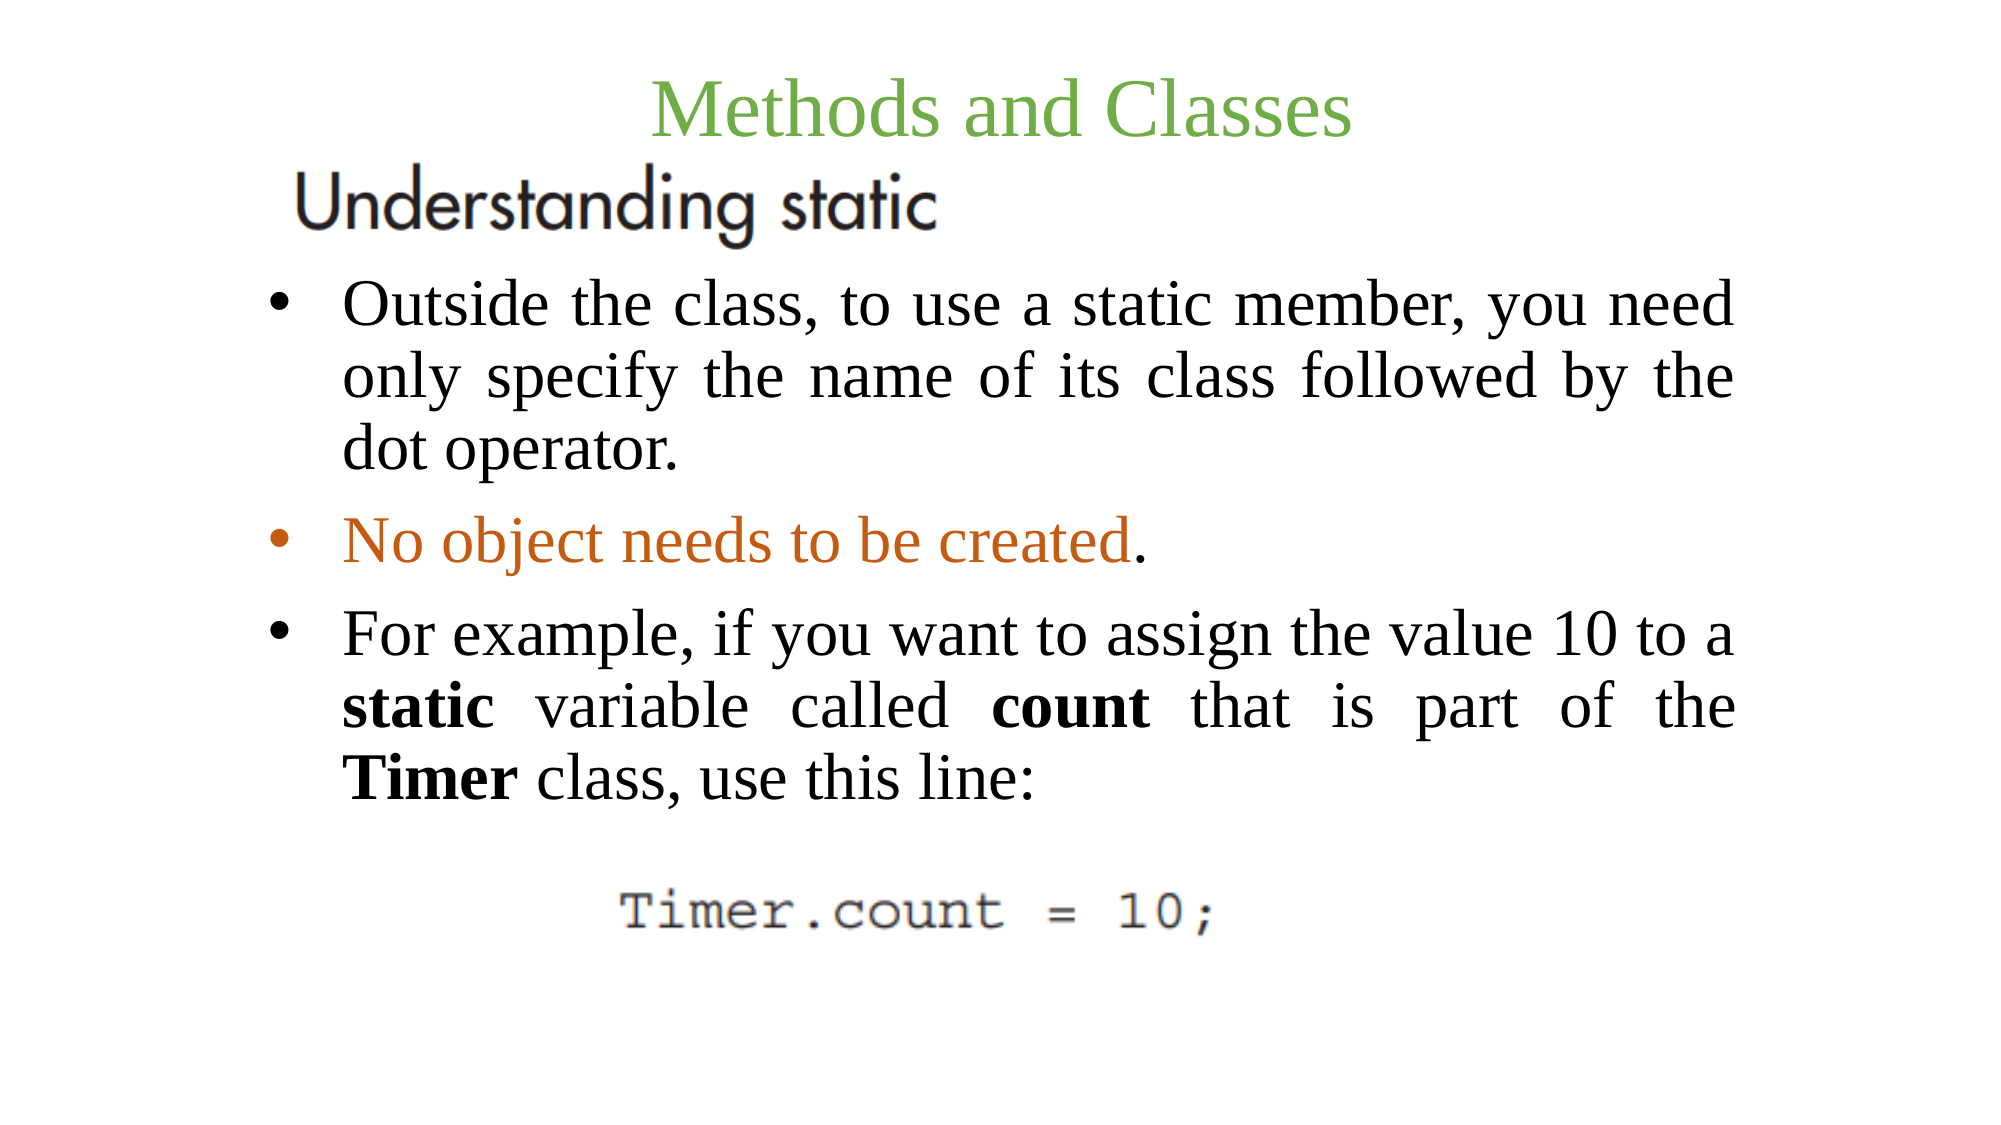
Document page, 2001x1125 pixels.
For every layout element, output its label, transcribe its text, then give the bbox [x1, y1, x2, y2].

subtitle Methods and Classes Outside the class, to use a static member, you need only specify the name of its class followed by the dot operator. No object needs to be created. For example, if you want to assign the value 10 to a static variable called count that is part of the Timer class, use this line: [252, 56, 1753, 1055]
picture [276, 152, 959, 256]
picture [599, 854, 1236, 973]
